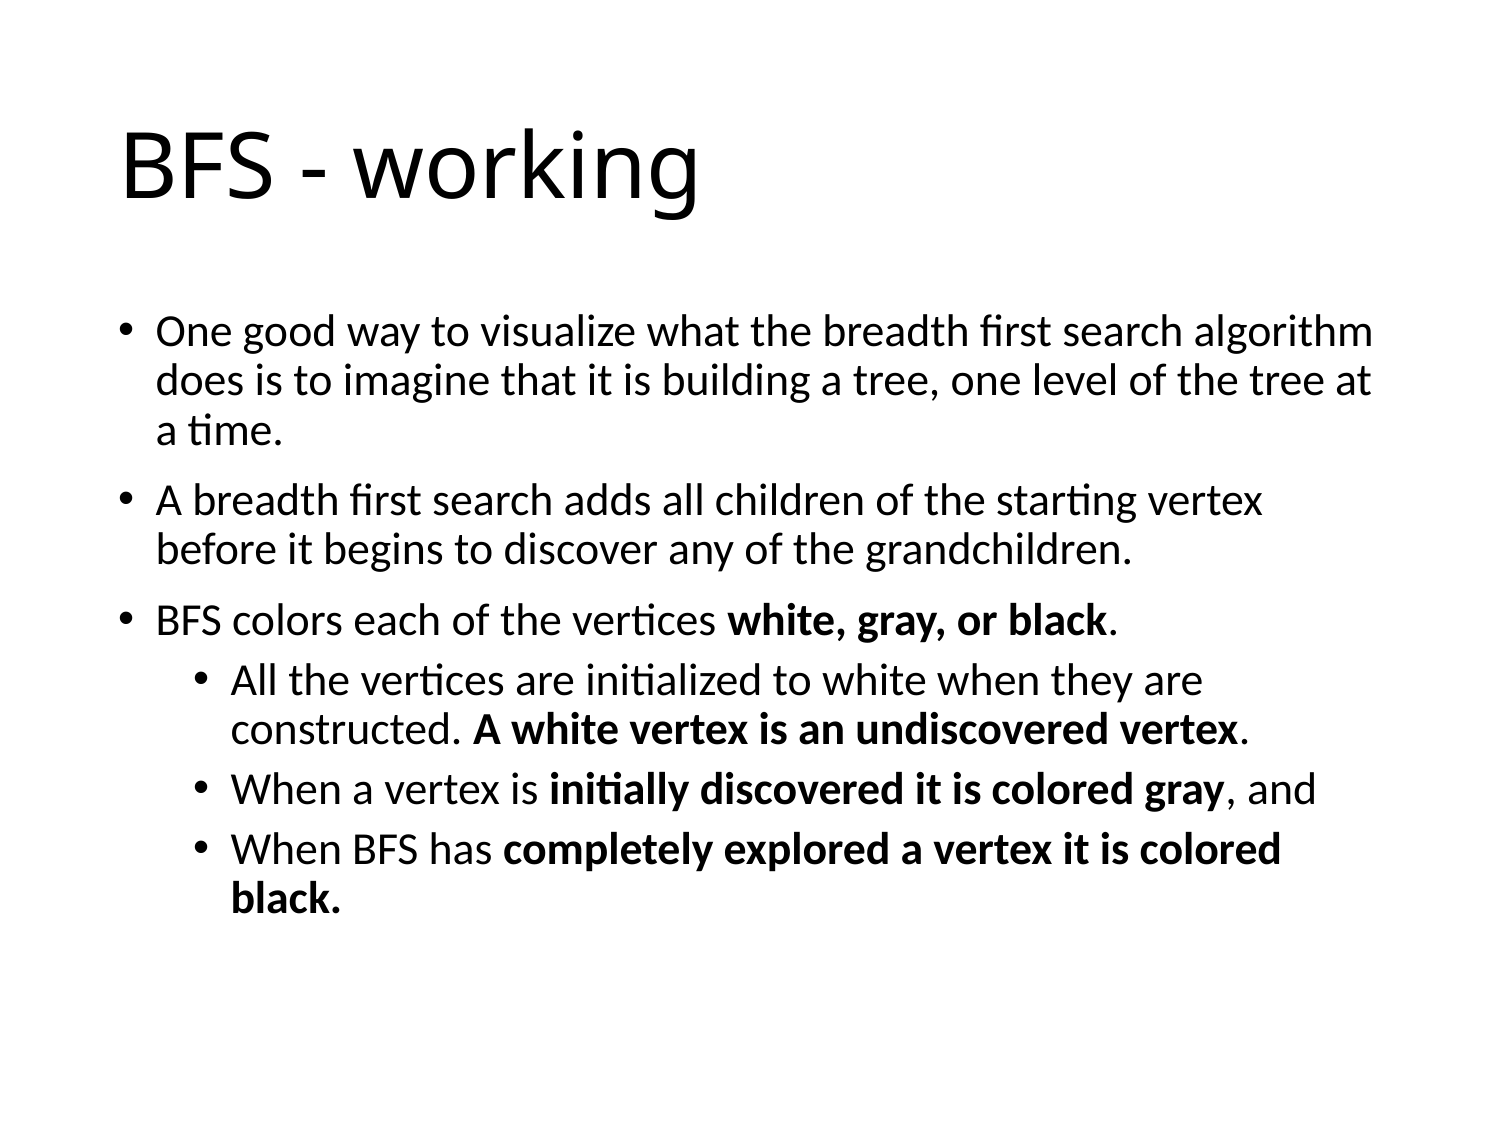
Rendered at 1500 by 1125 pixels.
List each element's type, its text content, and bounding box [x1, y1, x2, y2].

title BFS - working [103, 59, 1397, 278]
list One good way to visualize what the breadth first search algorithm does is to imagine that it is building a tree, one level of the tree at a time. A breadth first search adds all children of the starting vertex before it begins to discover any of the grandchildren. BFS colors each of the vertices white, gray, or black. All the vertices are initialized to white when they are constructed. A white vertex is an undiscovered vertex. When a vertex is initially discovered it is colored gray, and When BFS has completely explored a vertex it is colored black. [103, 299, 1397, 1014]
